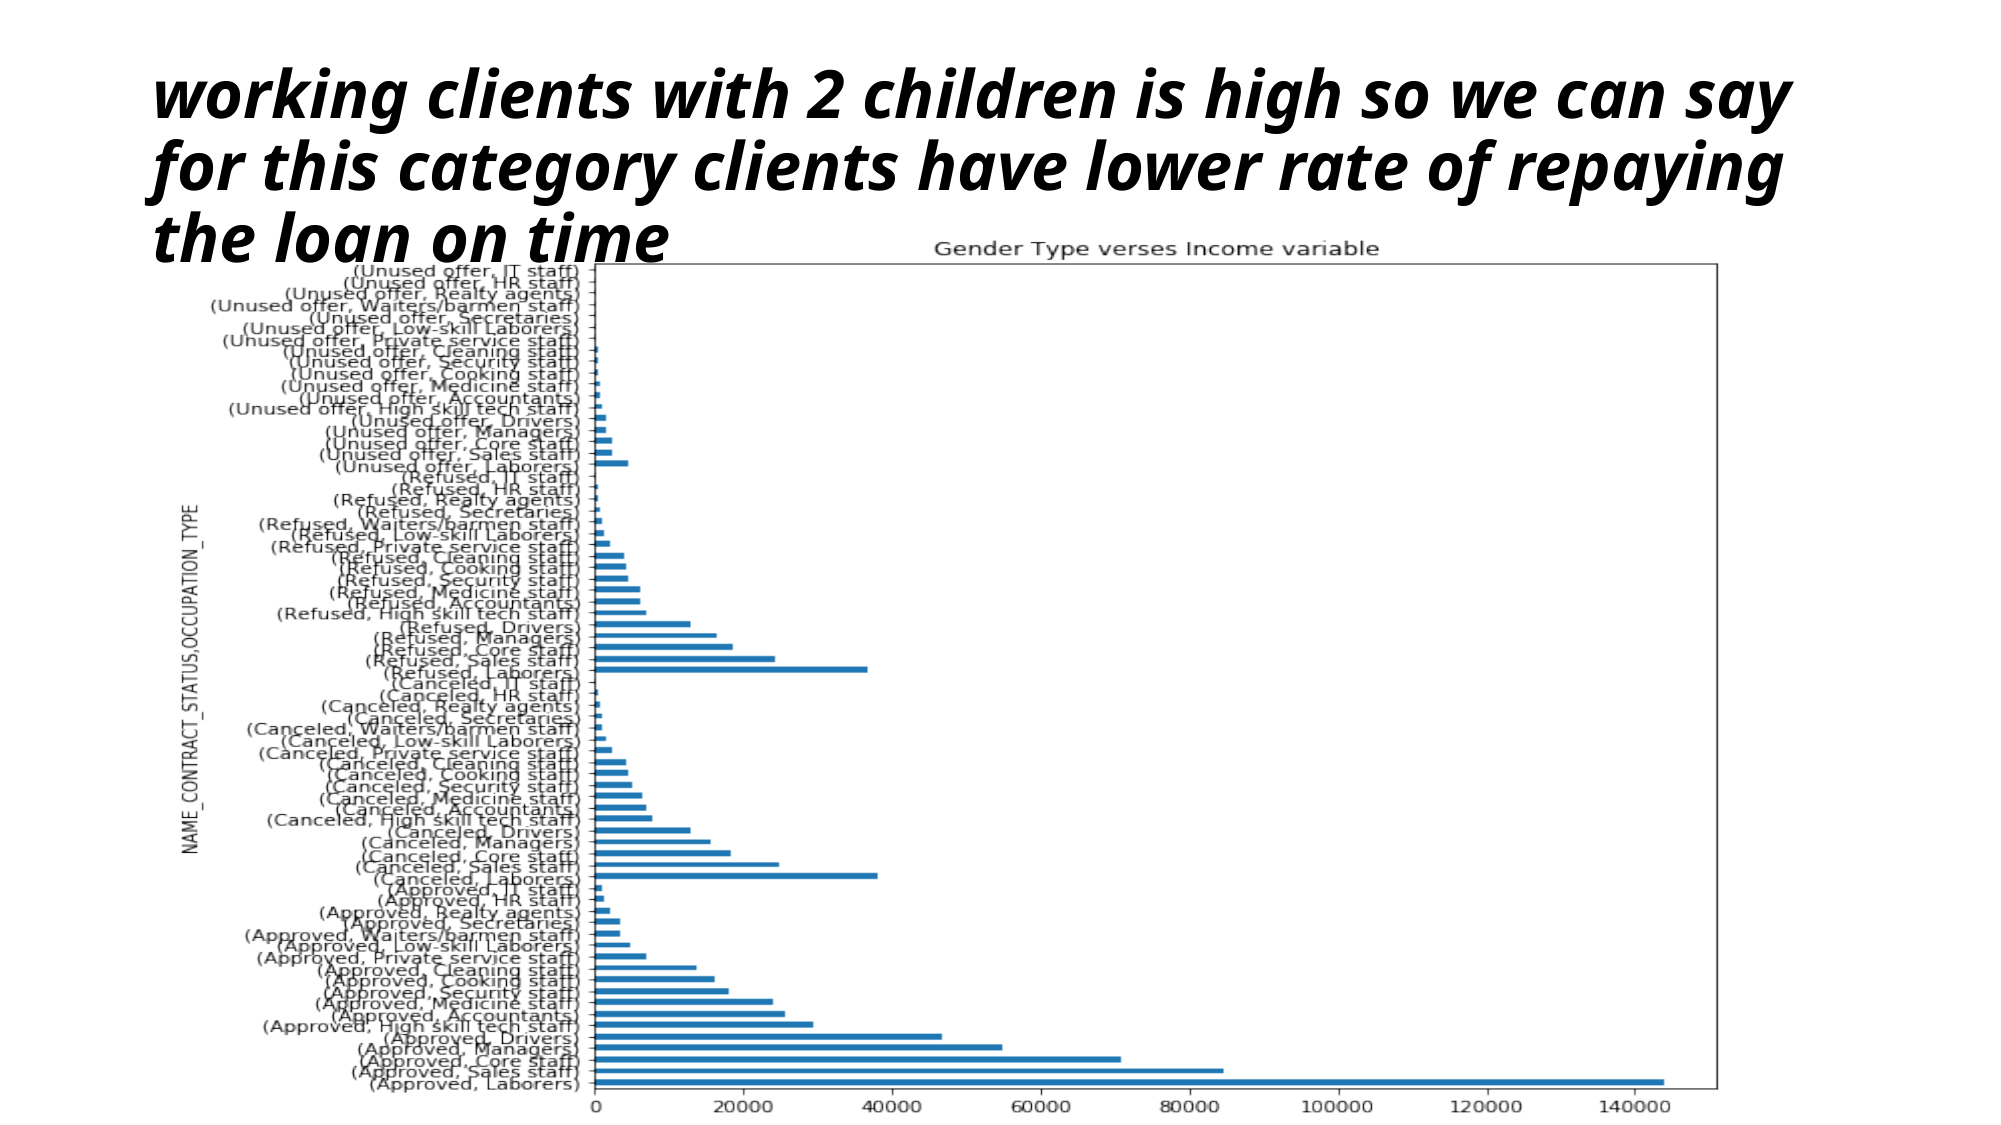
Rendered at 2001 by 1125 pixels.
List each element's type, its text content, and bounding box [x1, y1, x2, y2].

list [165, 229, 1731, 1125]
title working clients with 2 children is high so we can say for this category clients have lower rate of repaying the loan on time [137, 59, 1863, 278]
